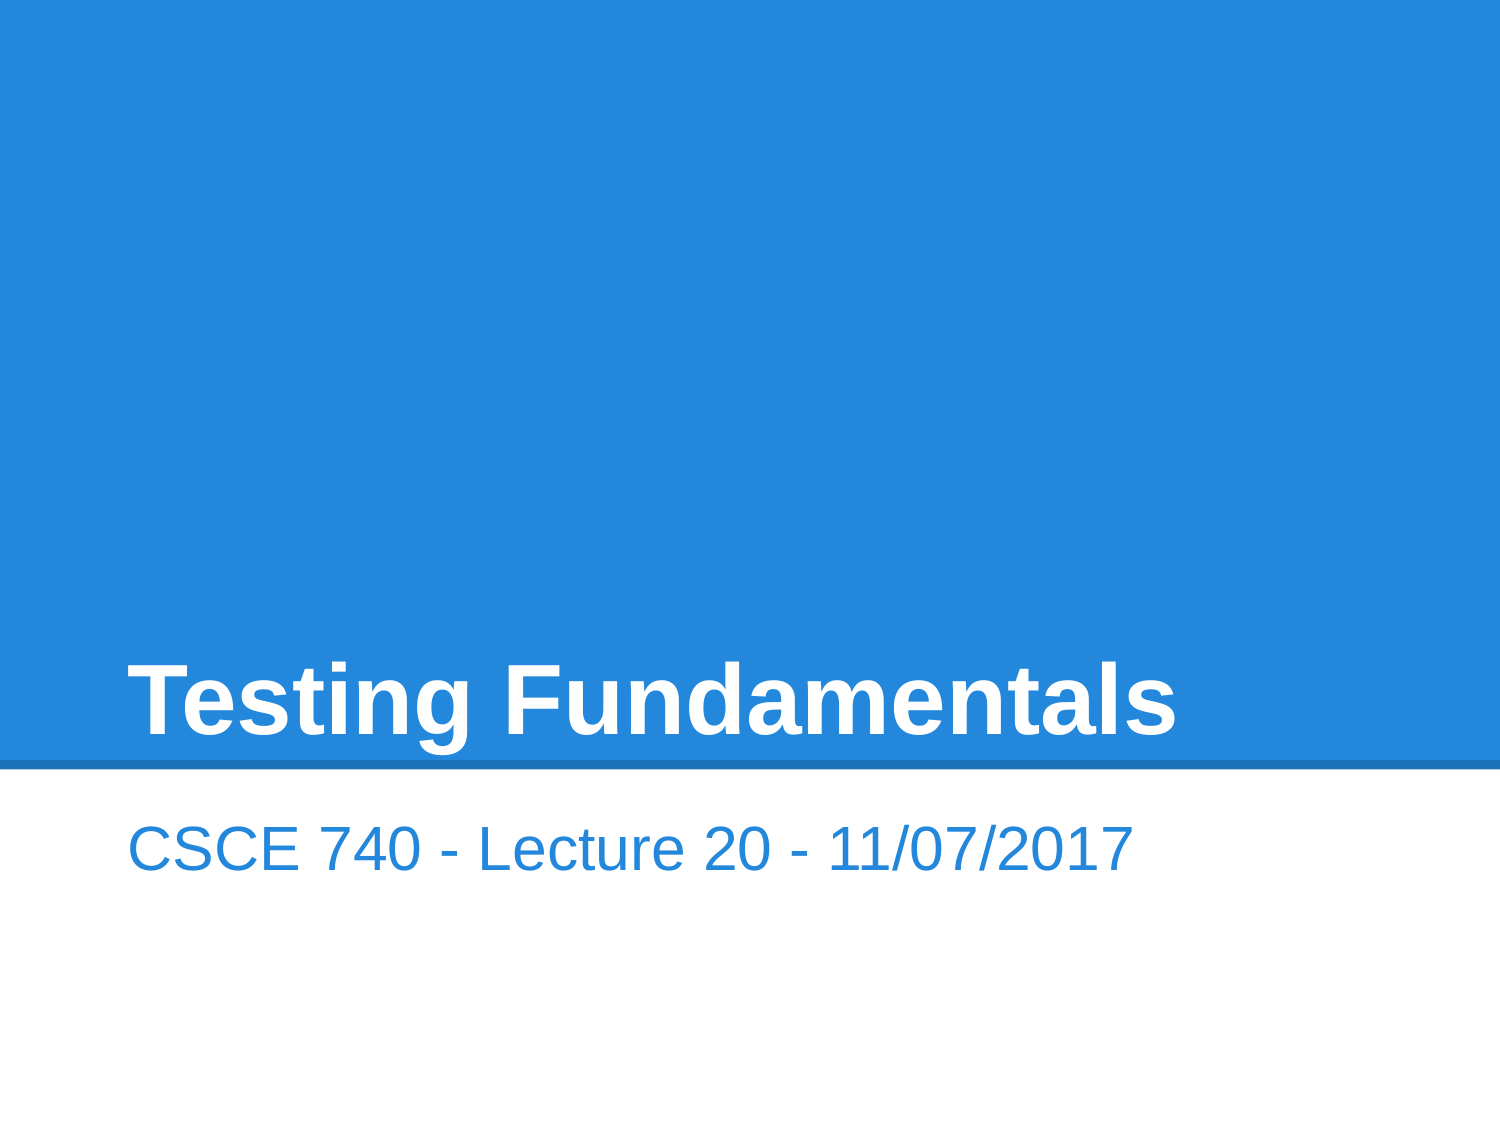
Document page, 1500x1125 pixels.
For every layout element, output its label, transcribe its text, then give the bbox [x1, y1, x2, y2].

subtitle CSCE 740 - Lecture 20 - 11/07/2017 [112, 793, 1388, 963]
title Testing Fundamentals [112, 408, 1388, 770]
